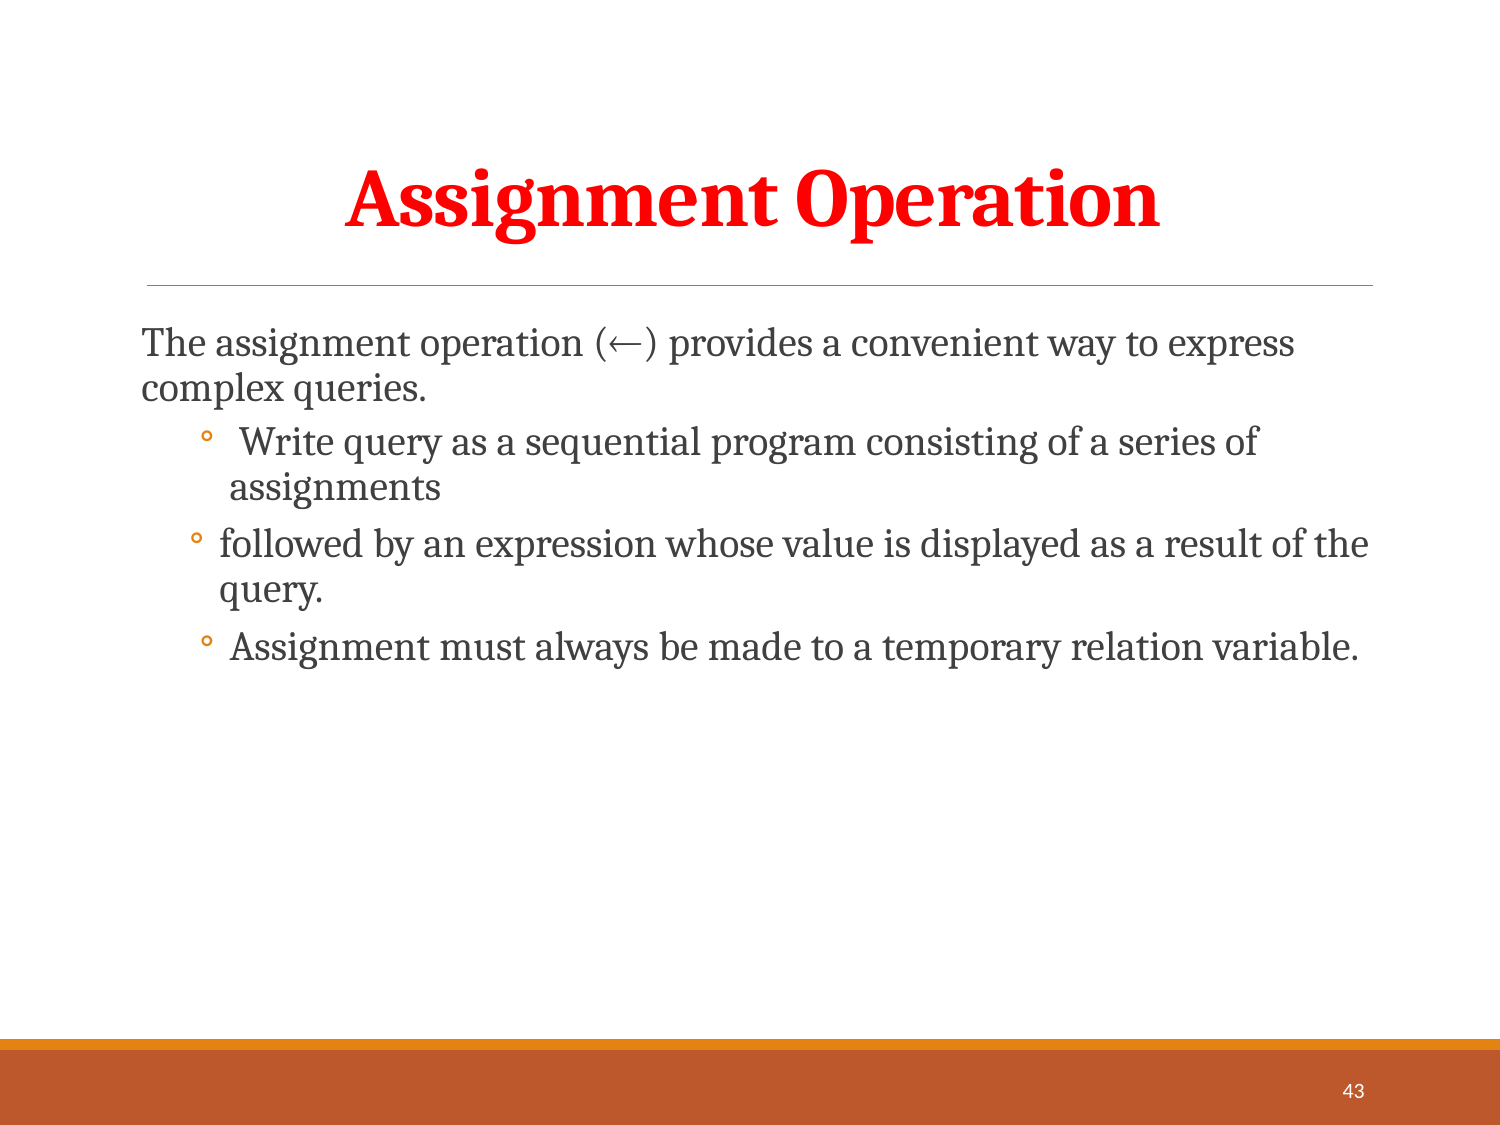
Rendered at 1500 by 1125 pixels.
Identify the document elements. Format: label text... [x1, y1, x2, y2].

list The assignment operation () provides a convenient way to express complex queries. Write query as a sequential program consisting of a series of assignments followed by an expression whose value is displayed as a result of the query. Assignment must always be made to a temporary relation variable. [126, 312, 1398, 950]
title Assignment Operation [135, 47, 1373, 252]
slide_number 43 [1218, 1059, 1380, 1120]
